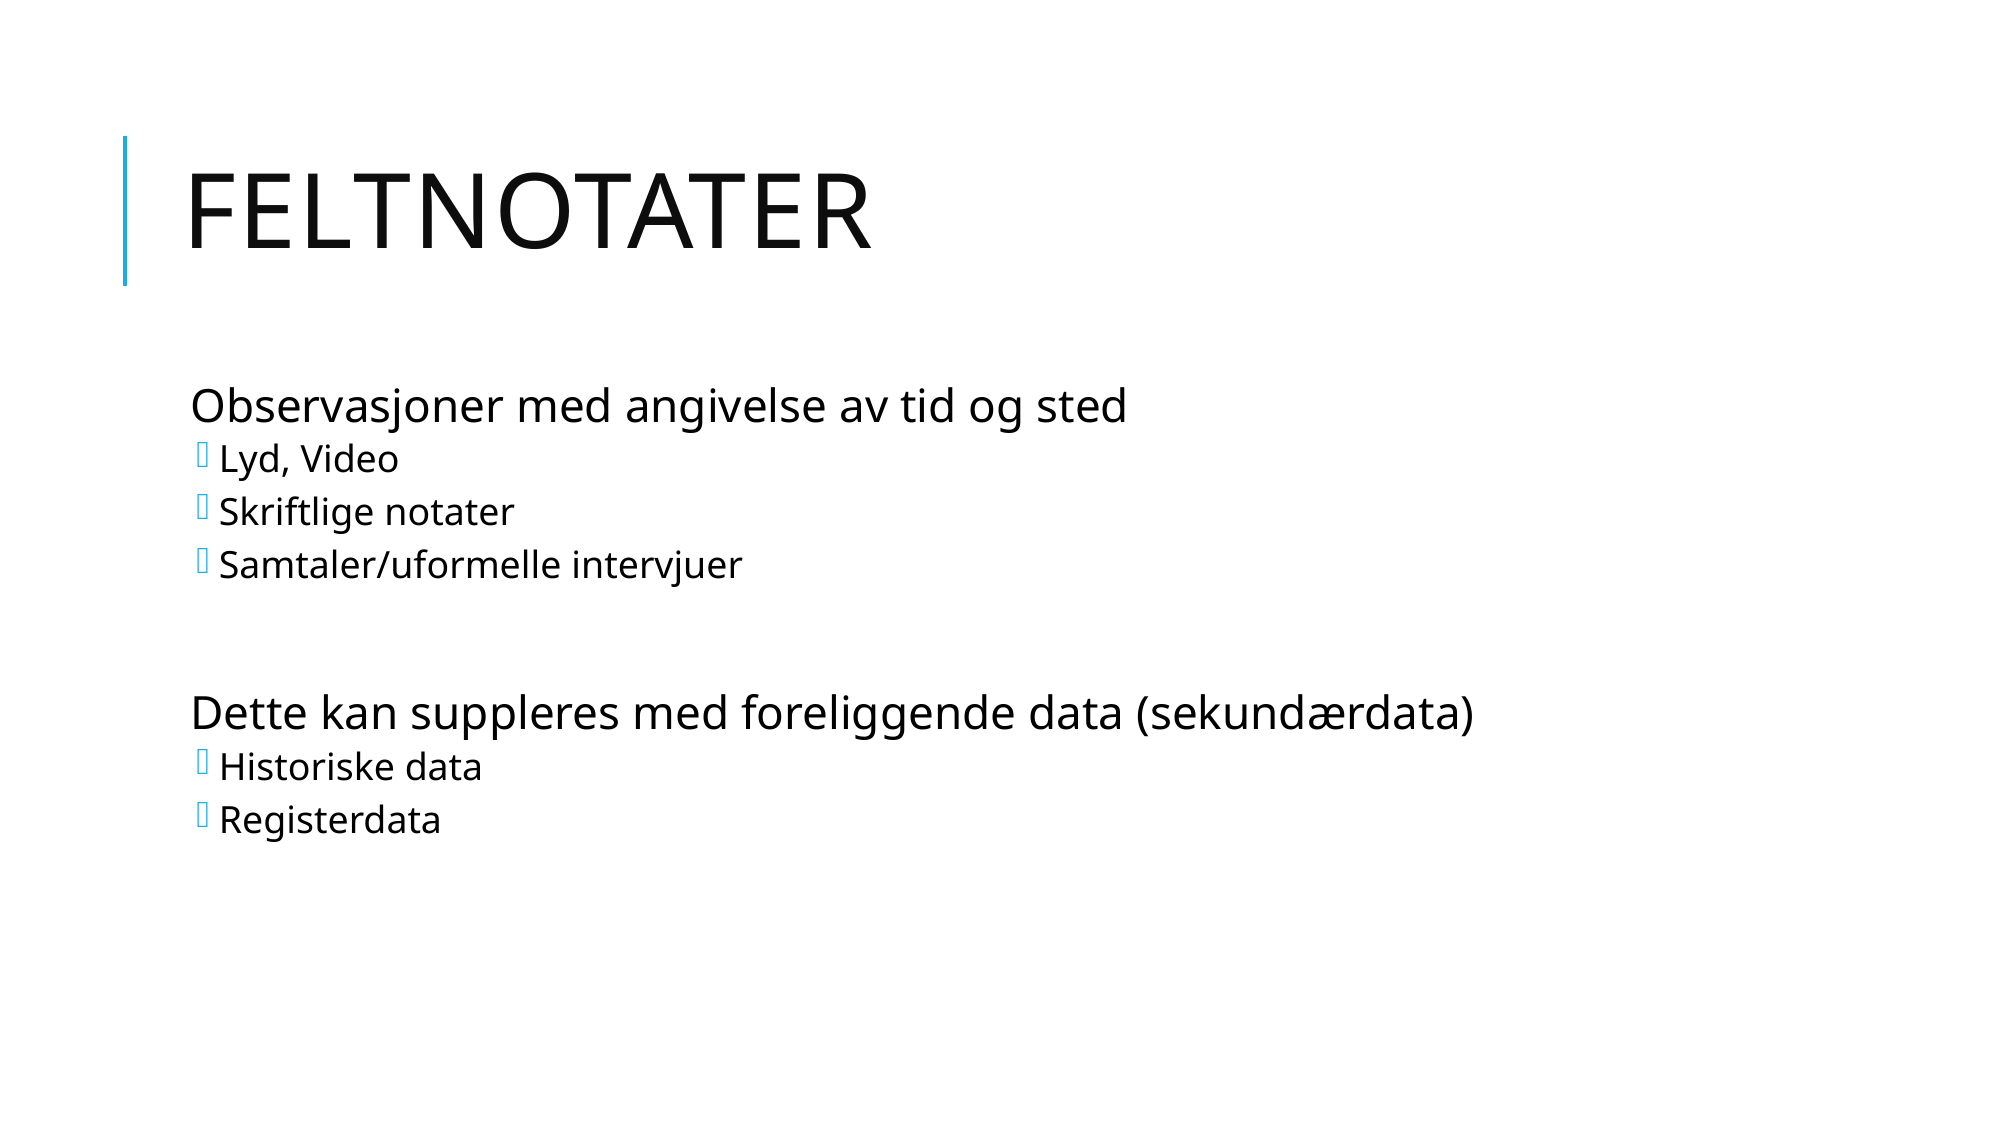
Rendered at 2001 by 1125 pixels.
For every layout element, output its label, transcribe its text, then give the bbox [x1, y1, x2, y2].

list Observasjoner med angivelse av tid og sted Lyd, Video Skriftlige notater Samtaler/uformelle intervjuer Dette kan suppleres med foreliggende data (sekundærdata) Historiske data Registerdata [168, 375, 1763, 1035]
title Feltnotater [168, 96, 1763, 342]
